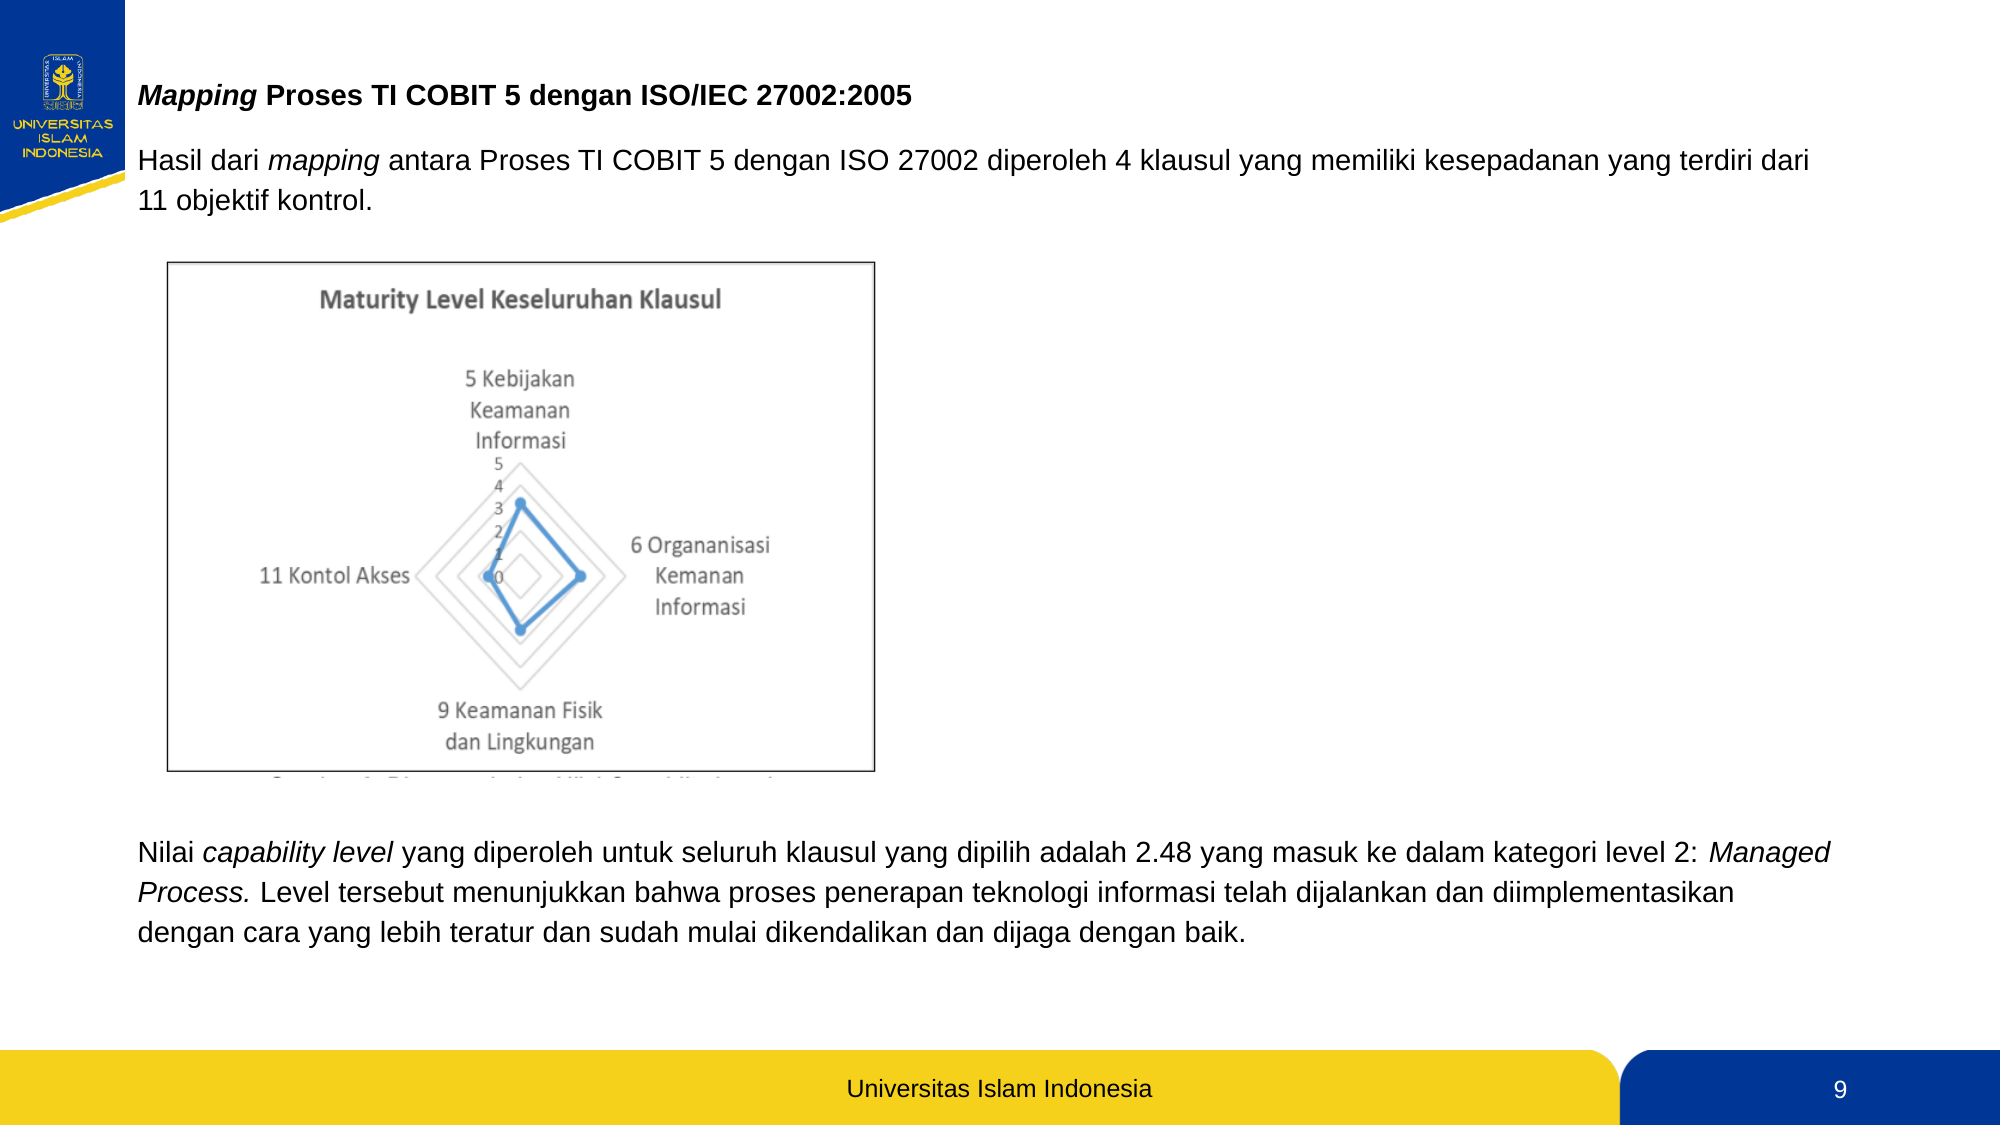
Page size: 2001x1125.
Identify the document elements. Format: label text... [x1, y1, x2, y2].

picture [137, 245, 916, 778]
slide_number ‹#› [1412, 1058, 1863, 1119]
picture [0, 0, 125, 223]
picture [0, 1049, 2000, 1125]
list Mapping Proses TI COBIT 5 dengan ISO/IEC 27002:2005 Hasil dari mapping antara Proses TI COBIT 5 dengan ISO 27002 diperoleh 4 klausul yang memiliki kesepadanan yang terdiri dari 11 objektif kontrol. Hasil Tingkat Kematangan Nilai capability level yang diperoleh untuk seluruh klausul yang dipilih adalah 2.48 yang masuk ke dalam kategori level 2: Managed Process. Level tersebut menunjukkan bahwa proses penerapan teknologi informasi telah dijalankan dan diimplementasikan dengan cara yang lebih teratur dan sudah mulai dikendalikan dan dijaga dengan baik. [122, 63, 1848, 778]
